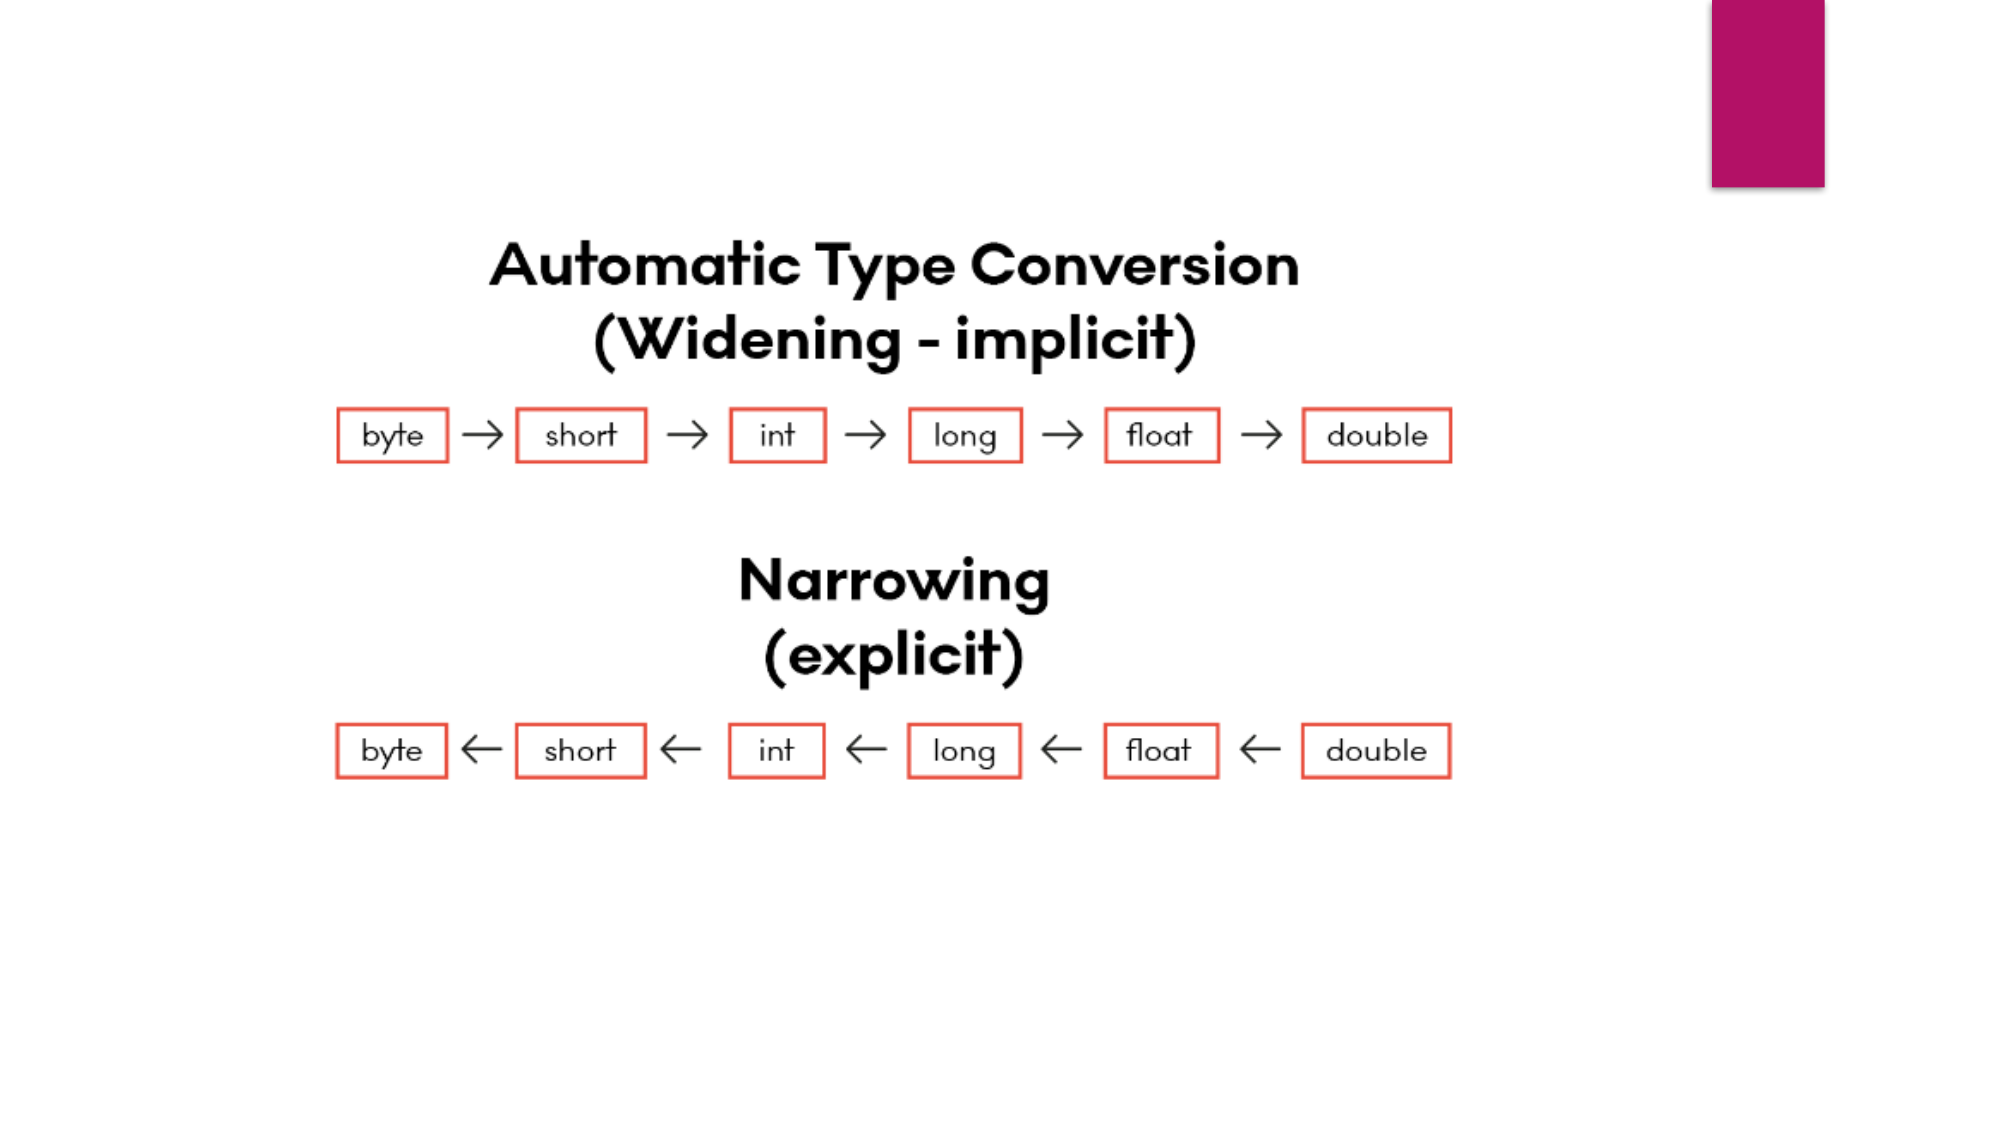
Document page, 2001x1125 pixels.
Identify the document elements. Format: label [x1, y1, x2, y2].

picture [282, 165, 1603, 883]
